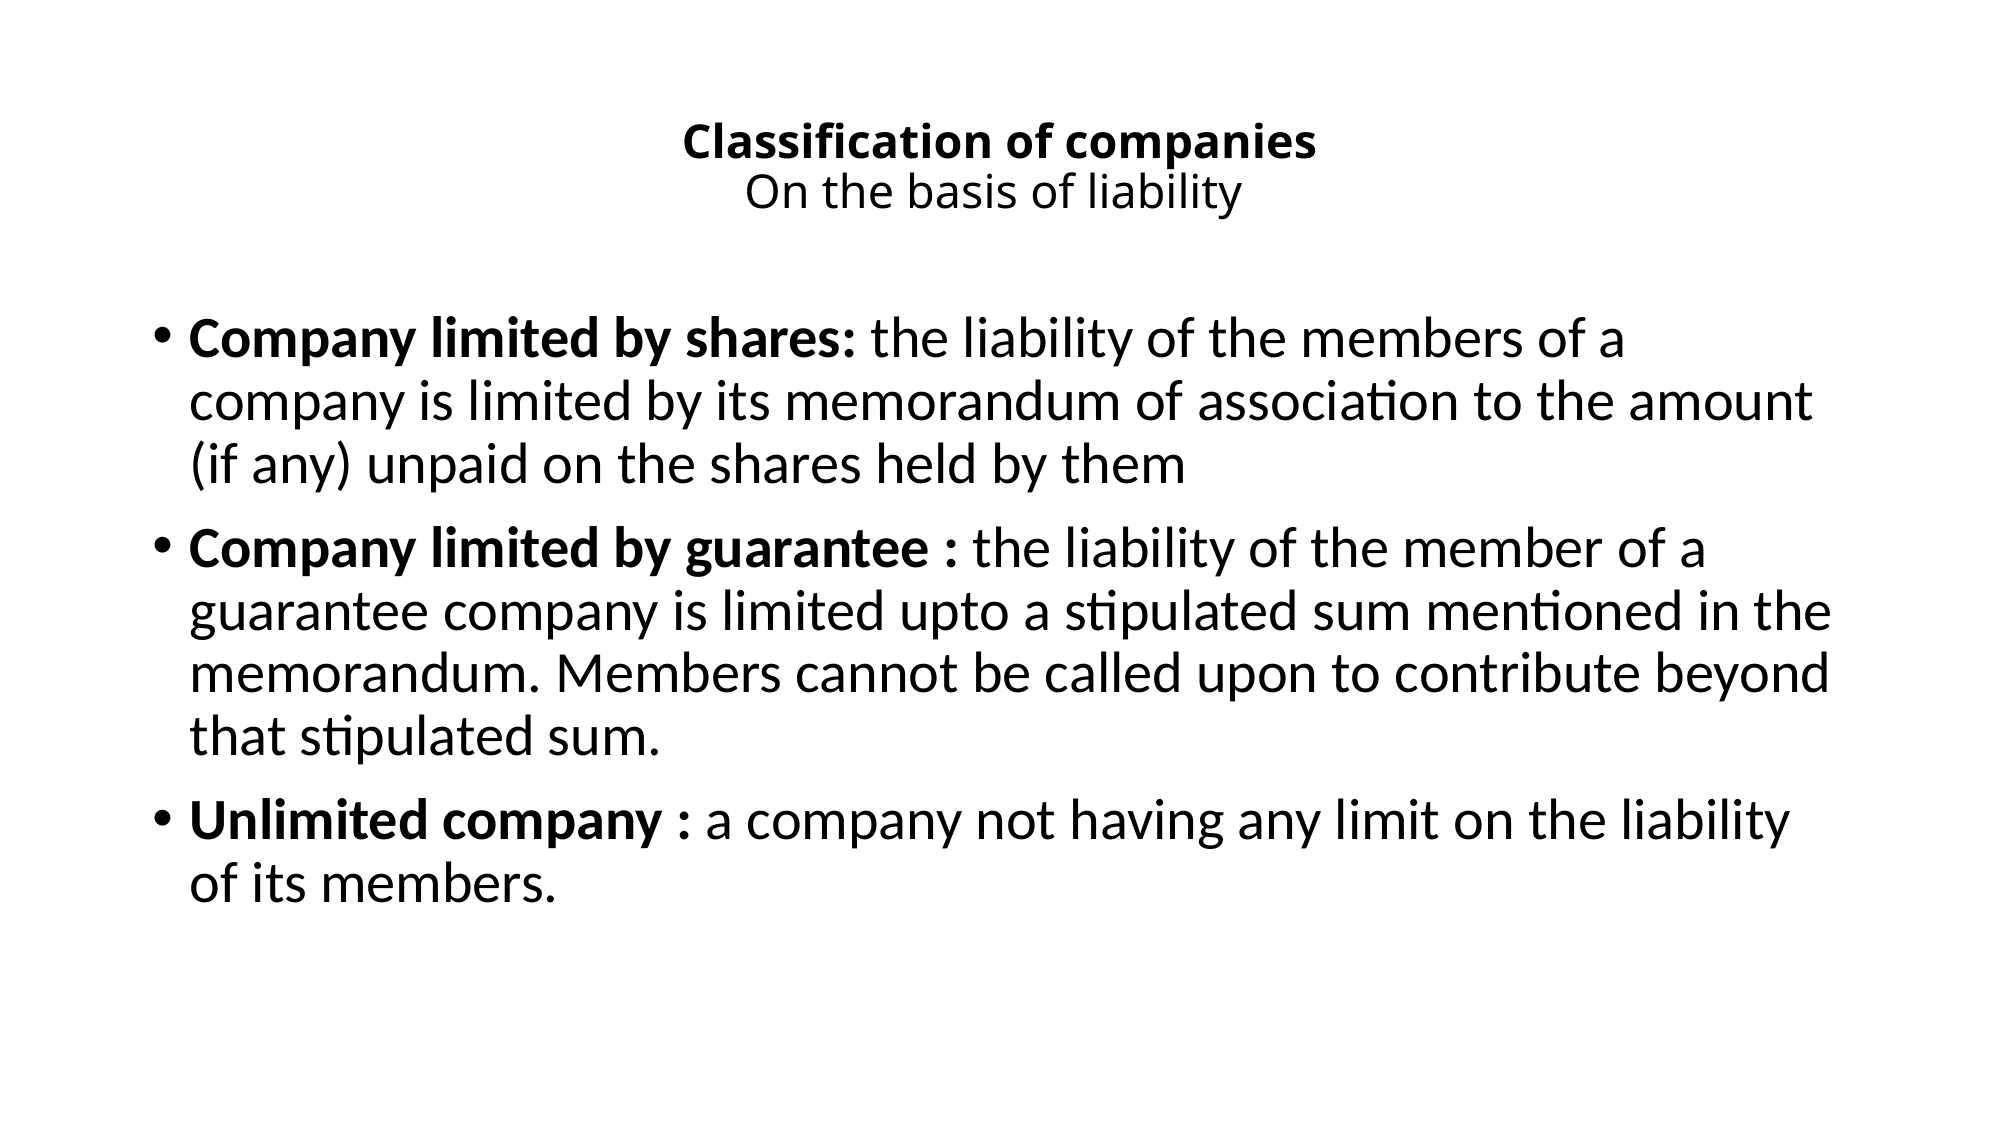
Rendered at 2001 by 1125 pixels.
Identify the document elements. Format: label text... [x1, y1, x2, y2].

title Classification of companies On the basis of liability [137, 59, 1863, 278]
list Company limited by shares: the liability of the members of a company is limited by its memorandum of association to the amount (if any) unpaid on the shares held by them Company limited by guarantee : the liability of the member of a guarantee company is limited upto a stipulated sum mentioned in the memorandum. Members cannot be called upon to contribute beyond that stipulated sum. Unlimited company : a company not having any limit on the liability of its members. [137, 299, 1863, 1014]
